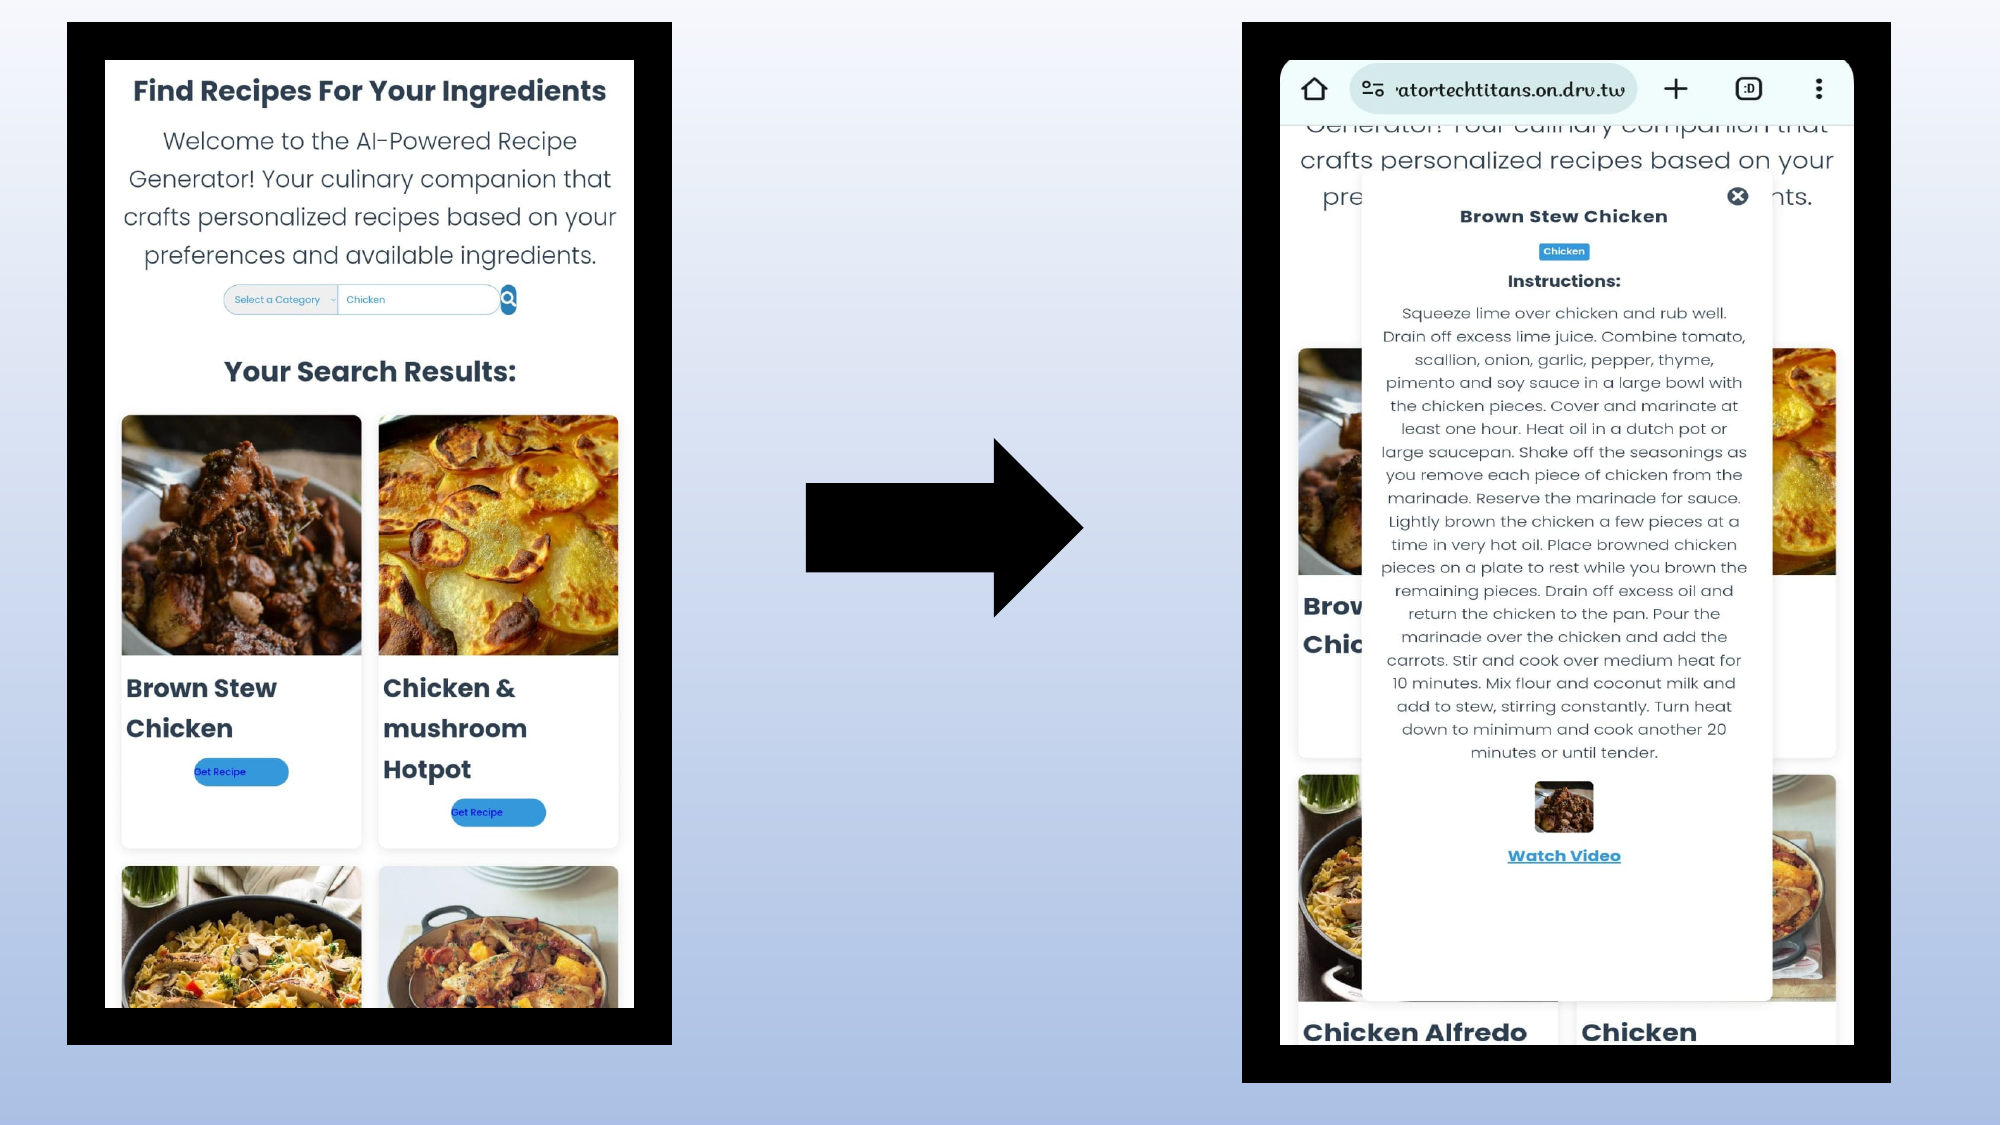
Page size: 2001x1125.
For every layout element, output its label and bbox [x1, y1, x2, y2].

picture [104, 59, 635, 1008]
picture [1279, 59, 1854, 1046]
text_box [805, 437, 1084, 618]
